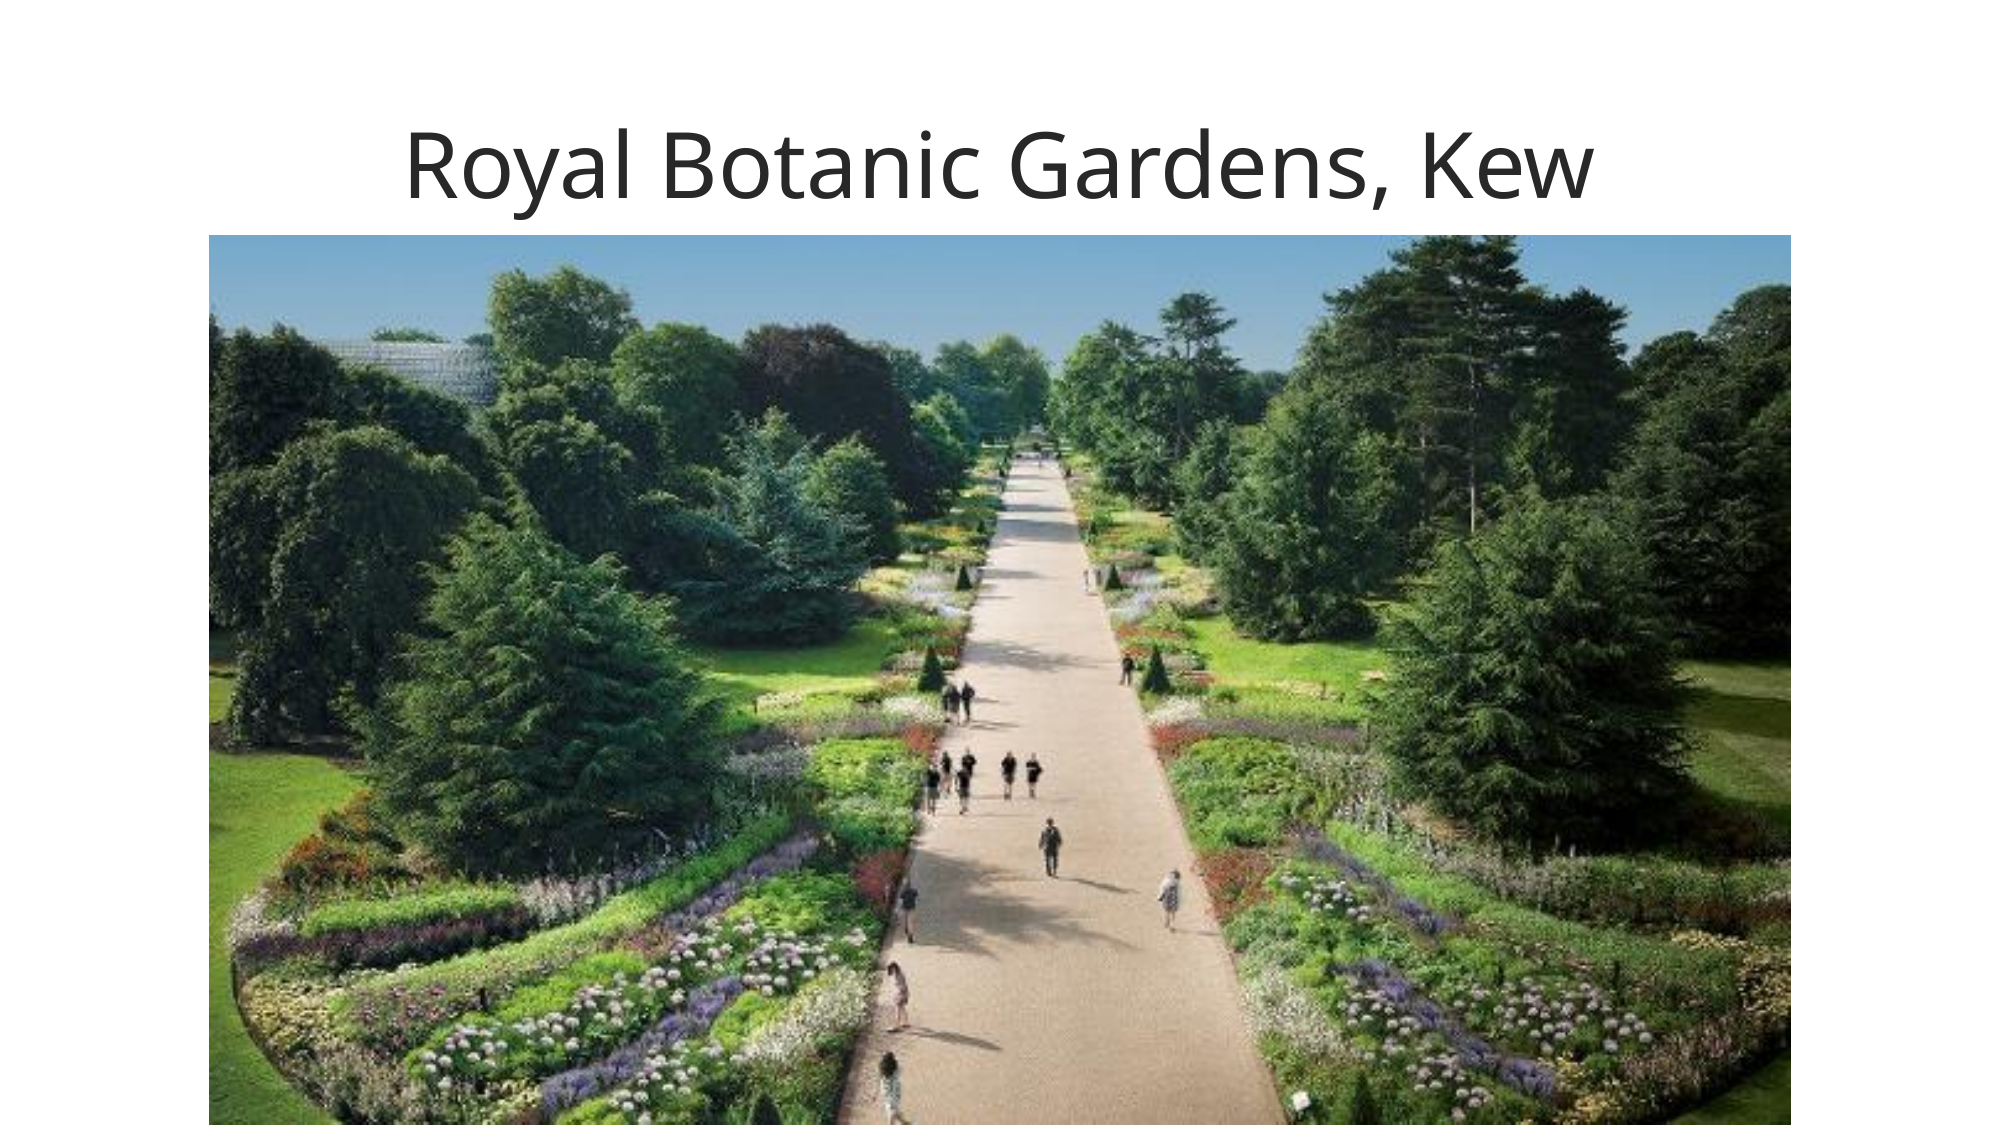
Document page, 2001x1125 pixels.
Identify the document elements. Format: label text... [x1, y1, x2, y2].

picture [209, 235, 1791, 1125]
title Royal Botanic Gardens, Kew [137, 59, 1863, 278]
